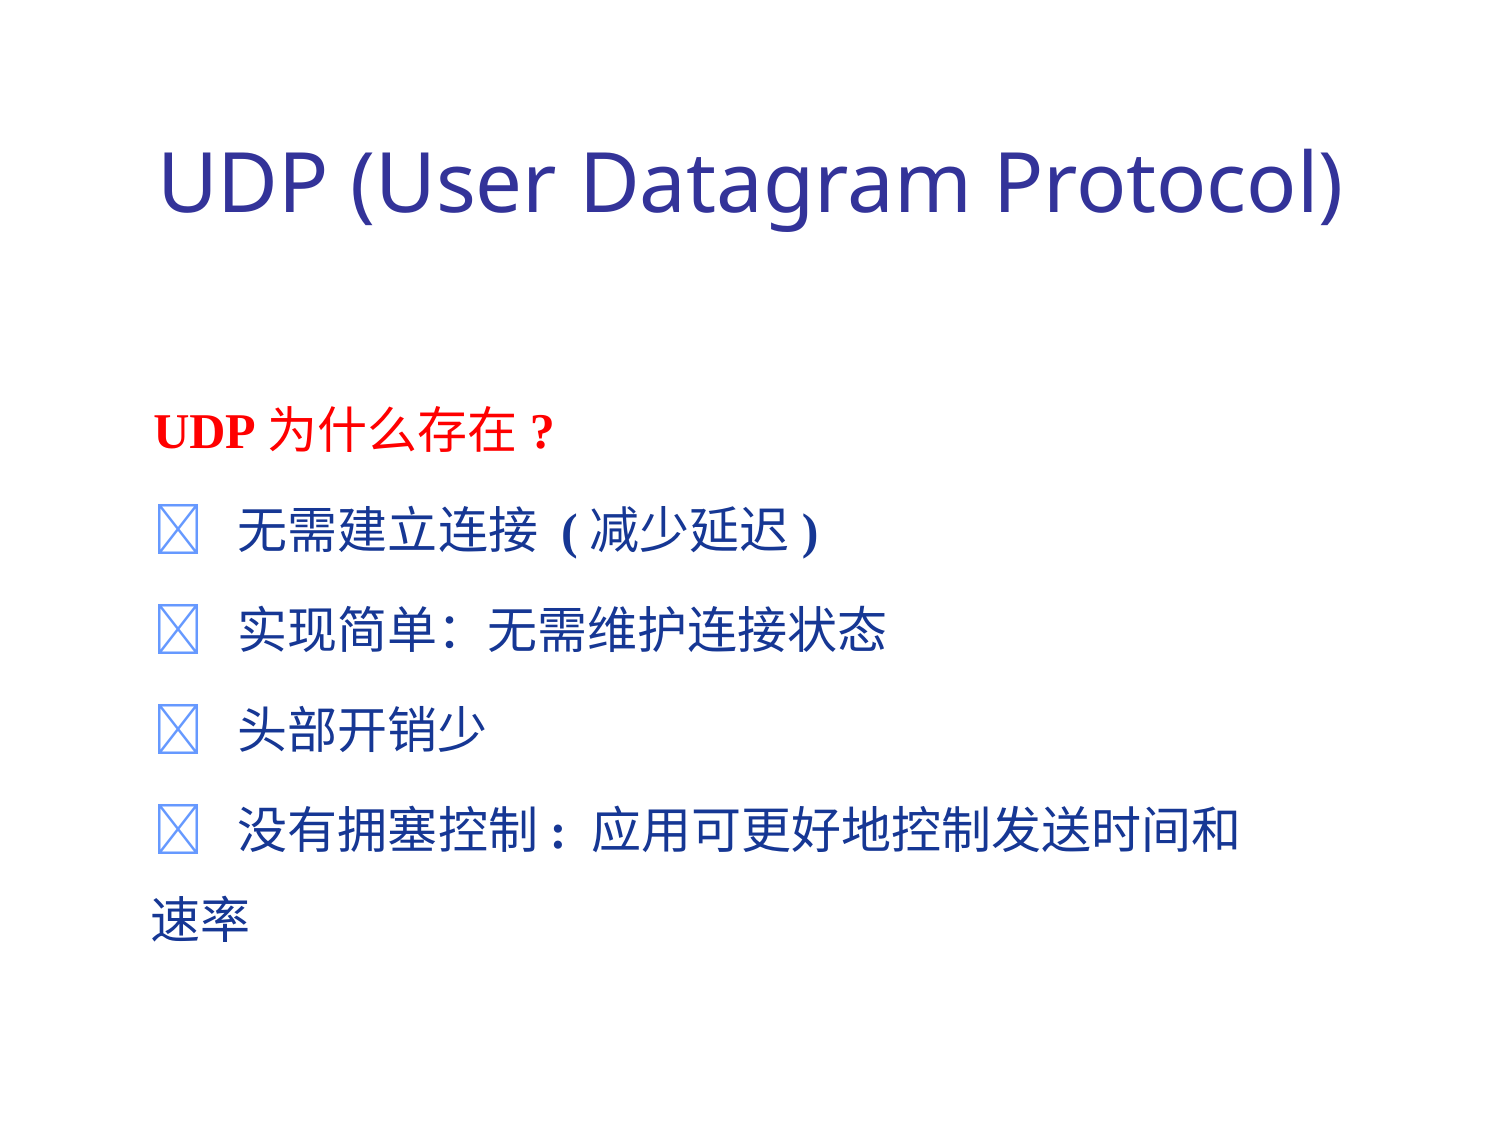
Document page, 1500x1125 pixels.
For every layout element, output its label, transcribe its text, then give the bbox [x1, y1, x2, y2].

text_box UDP为什么存在?  无需建立连接 (减少延迟)  实现简单：无需维护连接状态  头部开销少  没有拥塞控制: 应用可更好地控制发送时间和速率 [100, 361, 1282, 957]
title UDP (User Datagram Protocol) [141, 48, 1421, 237]
